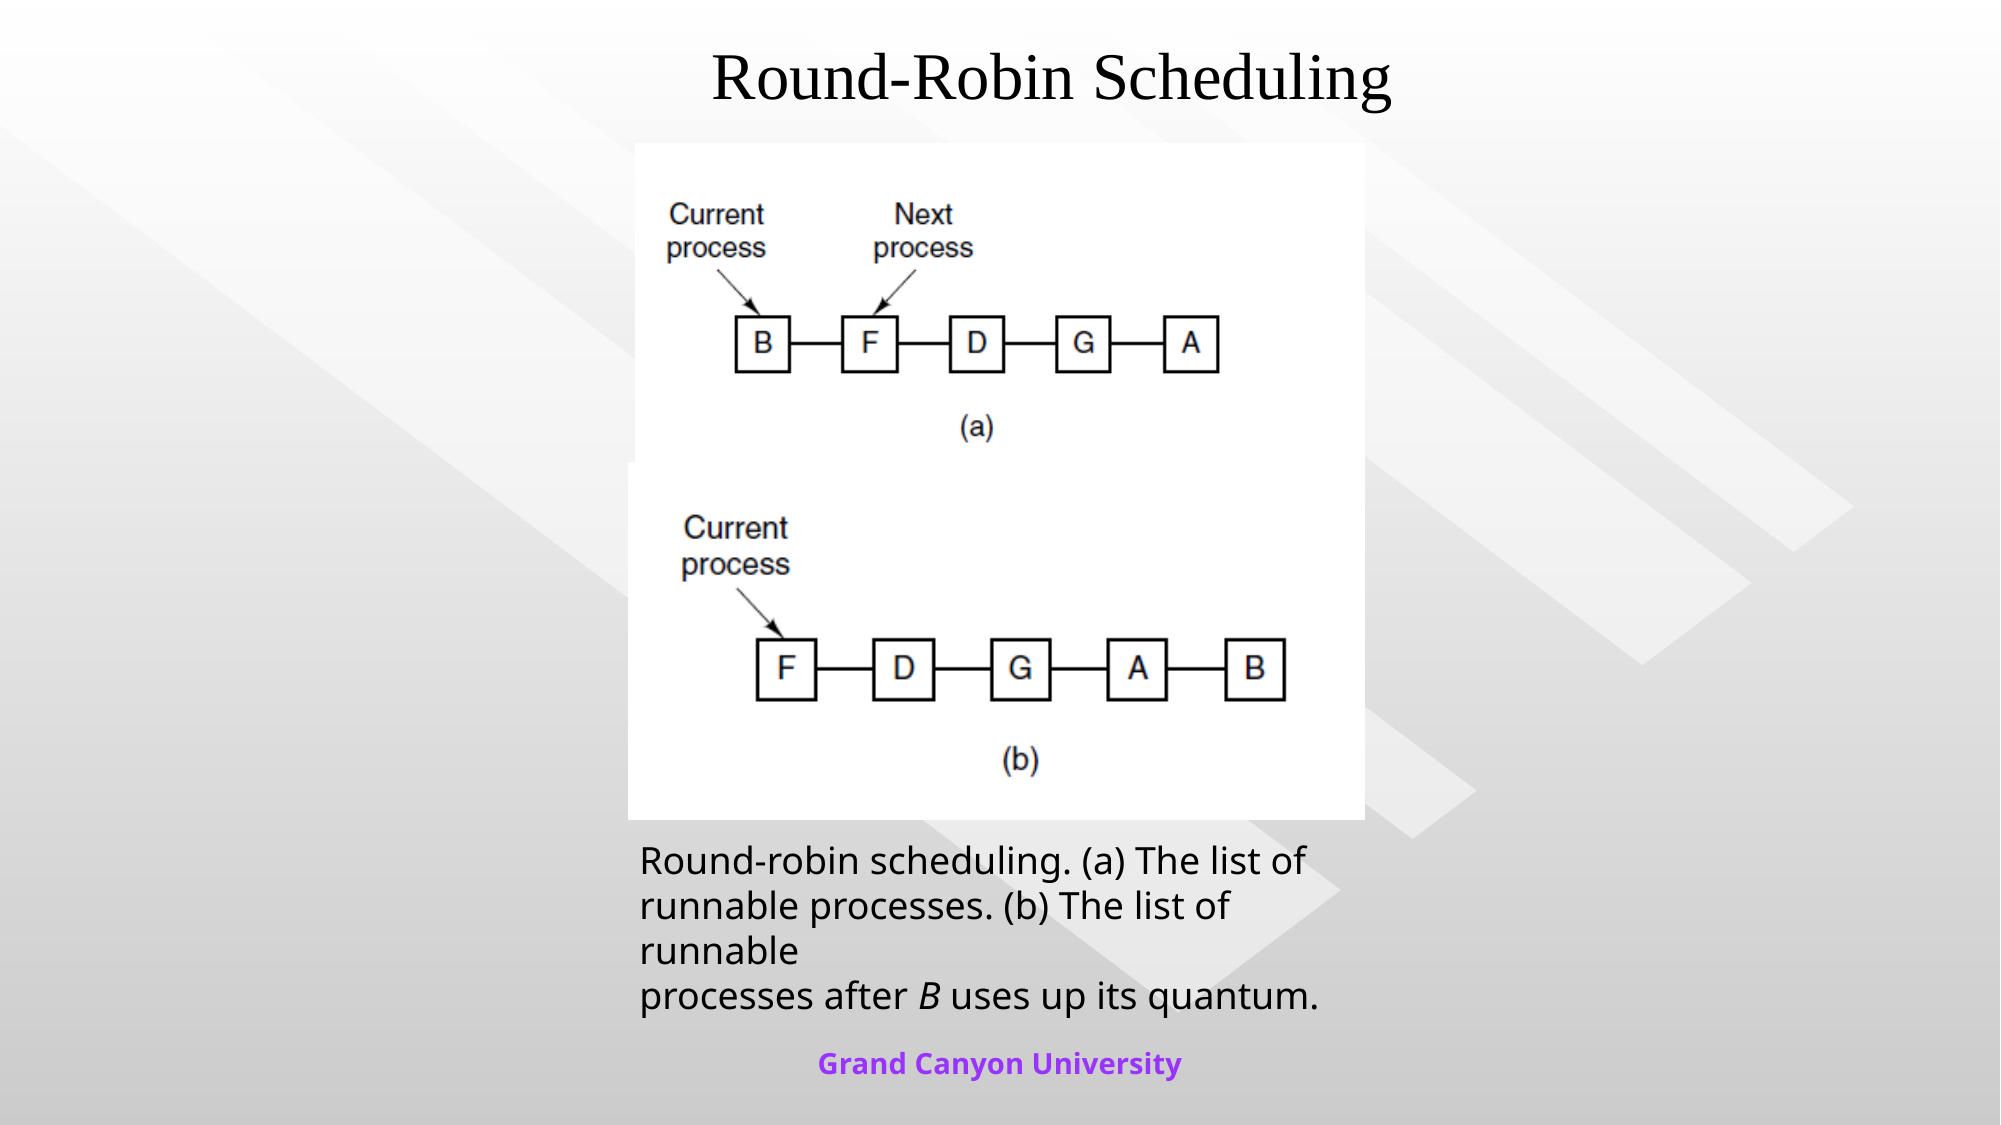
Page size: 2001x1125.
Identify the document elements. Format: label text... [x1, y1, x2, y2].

title Round-Robin Scheduling [413, 9, 1692, 136]
text_box Round-robin scheduling. (a) The list of runnable processes. (b) The list of runnable processes after B uses up its quantum. [624, 829, 1400, 1025]
footer Grand Canyon University [683, 1025, 1317, 1100]
picture [628, 143, 1365, 820]
